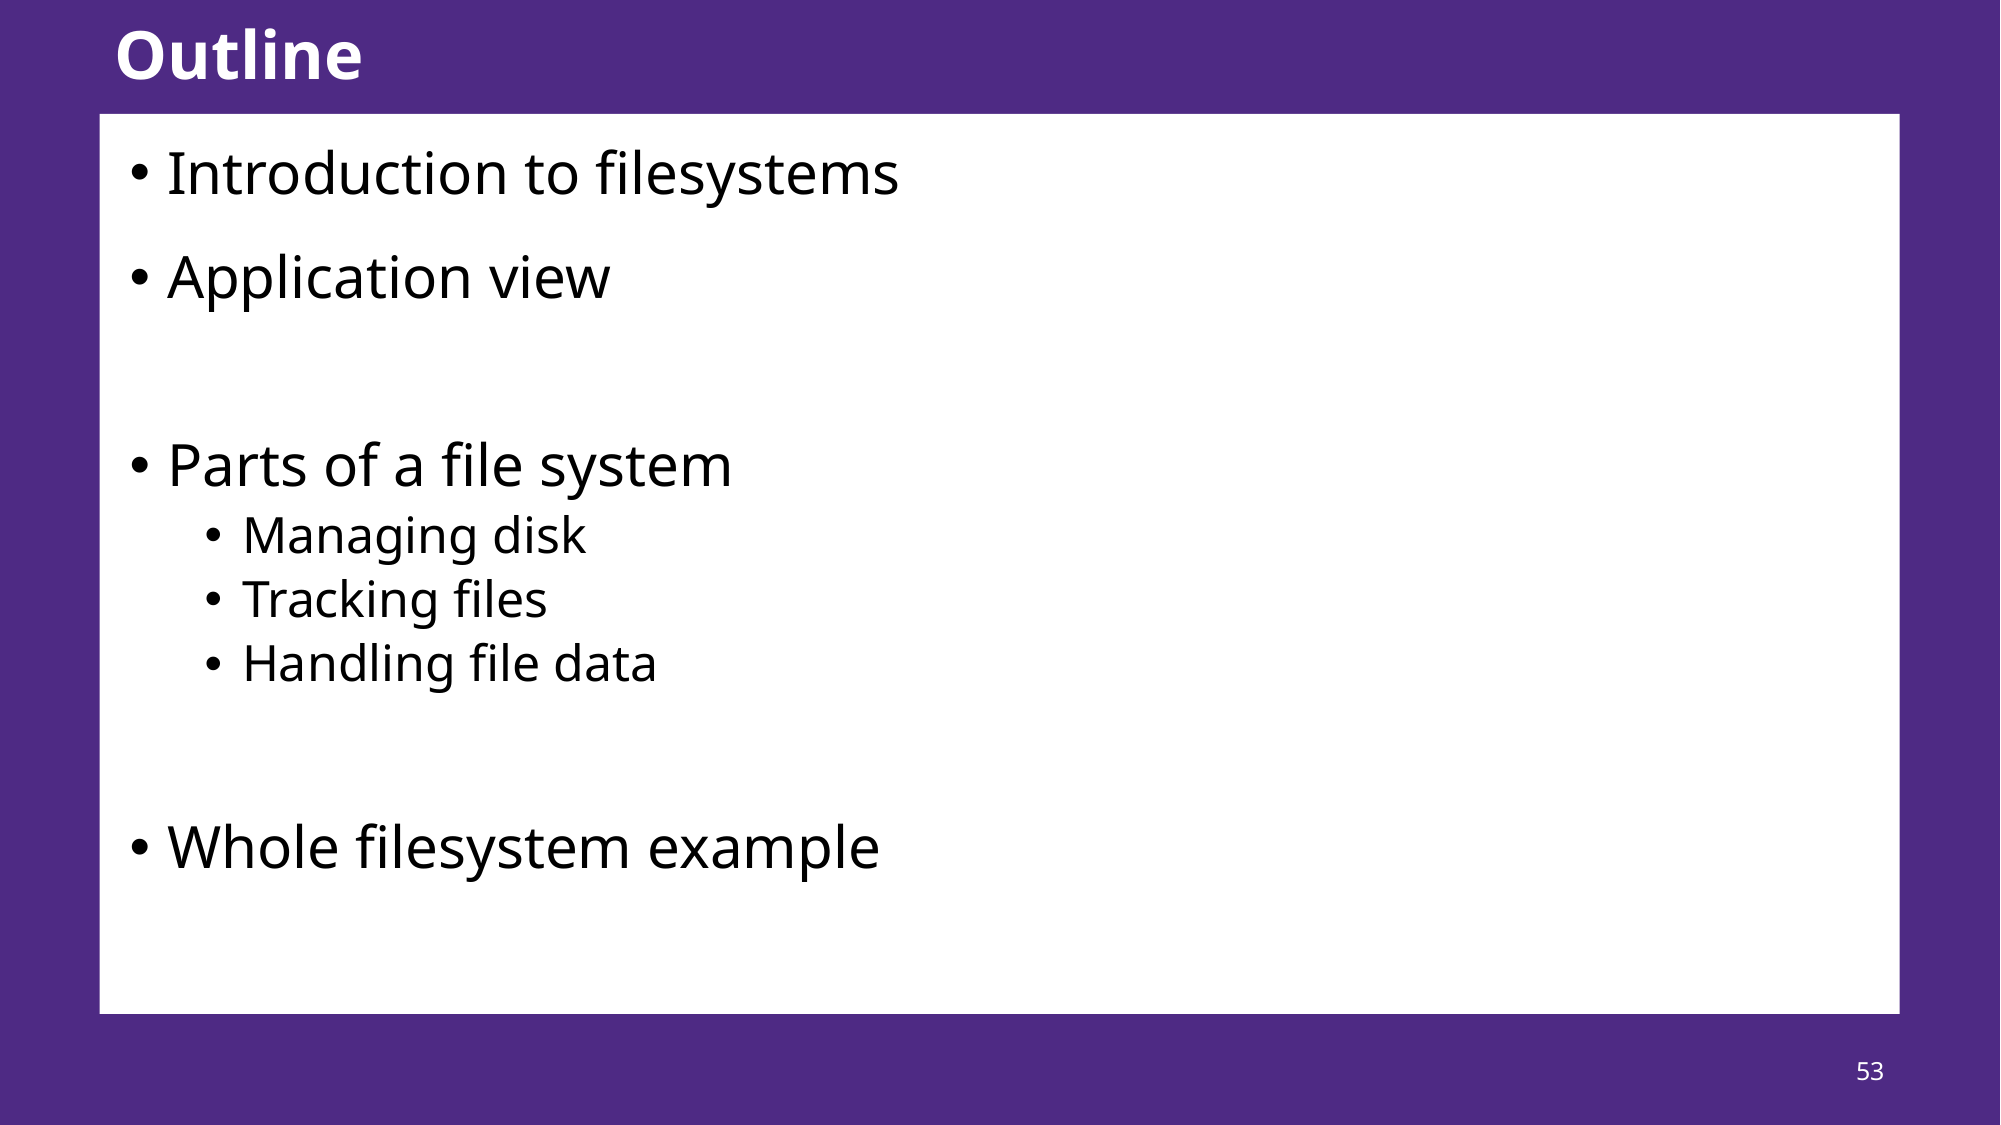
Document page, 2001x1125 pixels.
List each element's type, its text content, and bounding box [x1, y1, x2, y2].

title Outline [99, 1, 1900, 114]
slide_number 53 [1749, 1042, 1900, 1103]
list Introduction to filesystems Application view Parts of a file system Managing disk Tracking files Handling file data Whole filesystem example [99, 114, 1900, 1014]
